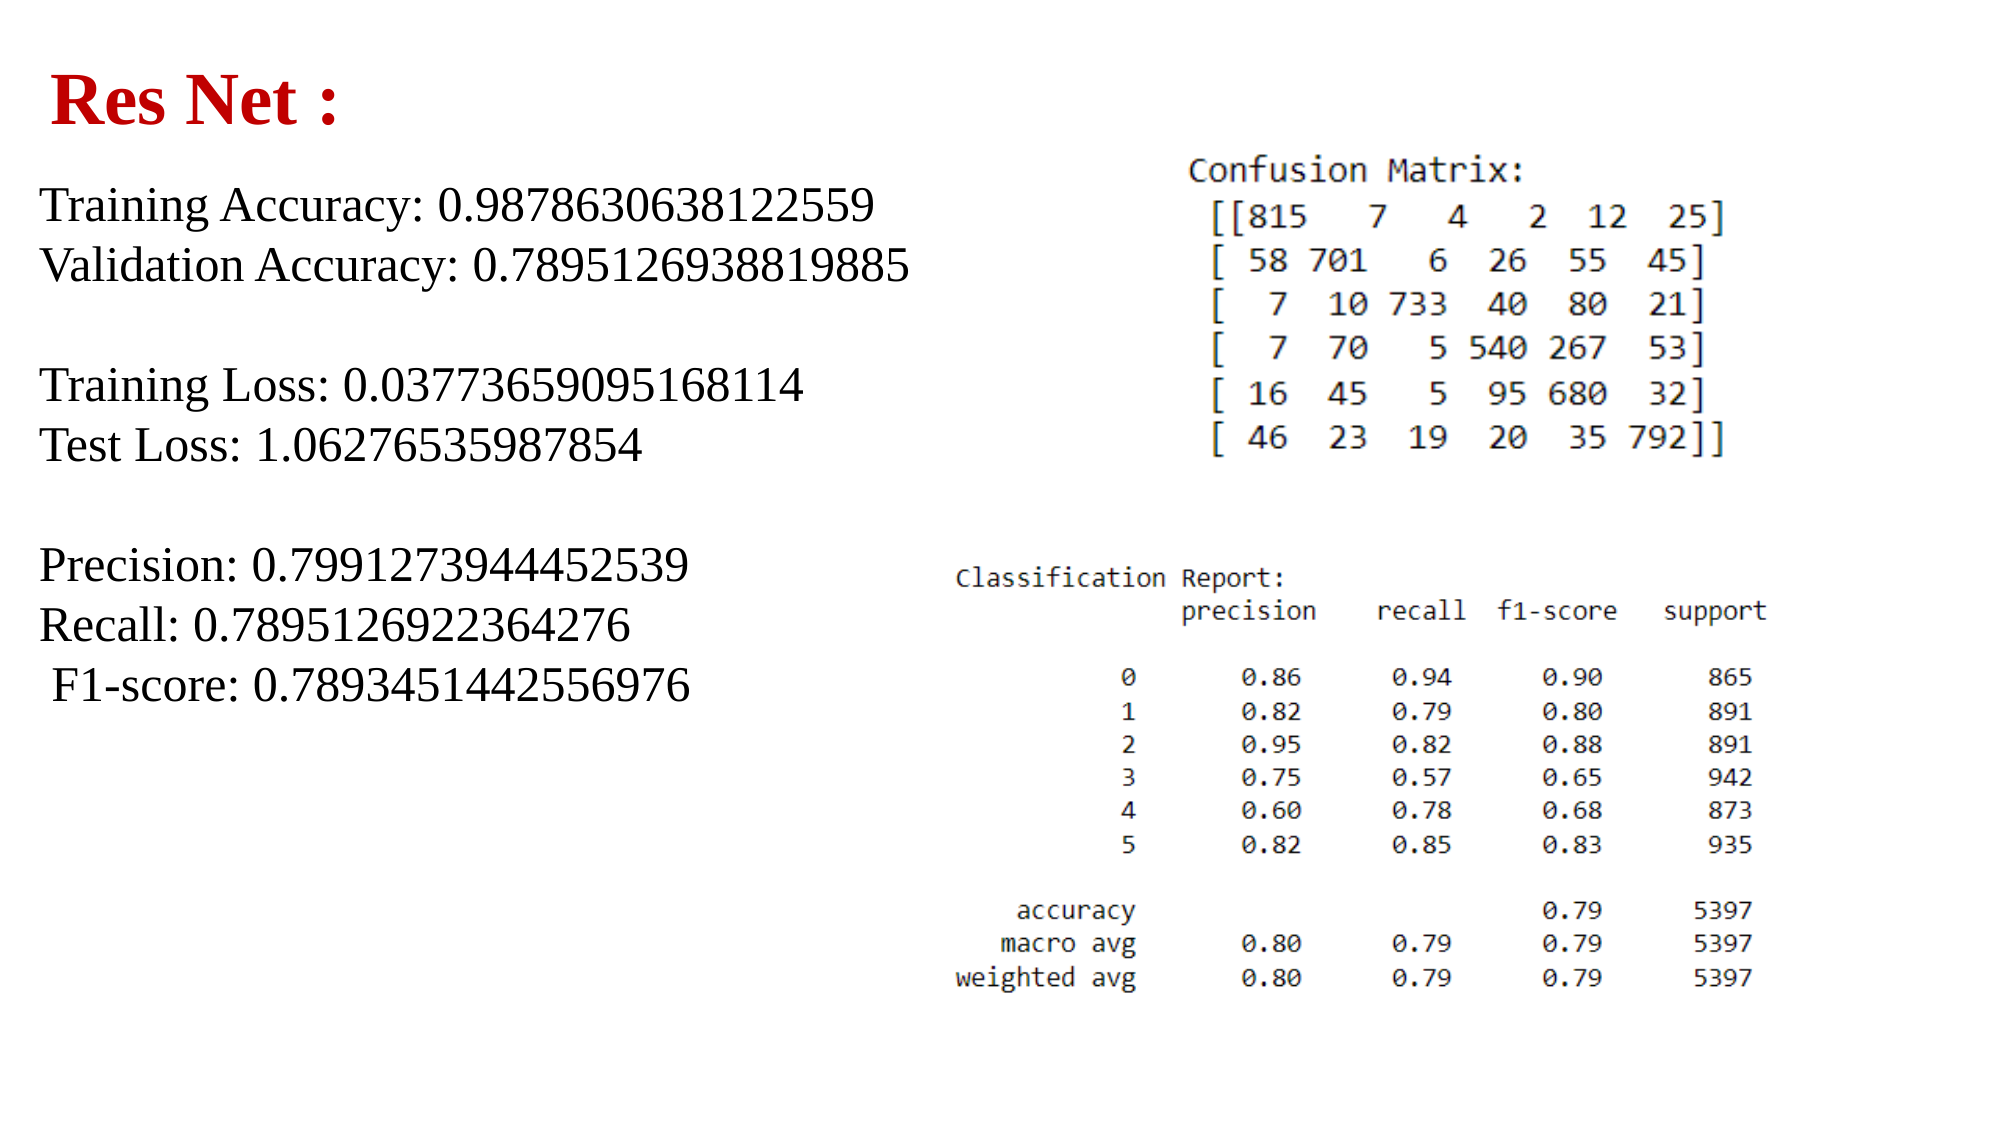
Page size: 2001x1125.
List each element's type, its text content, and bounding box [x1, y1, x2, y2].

picture [1135, 147, 1758, 474]
text_box Training Accuracy: 0.9878630638122559 Validation Accuracy: 0.7895126938819885 Training Loss: 0.03773659095168114 Test Loss: 1.06276535987854 Precision: 0.7991273944452539 Recall: 0.7895126922364276 F1-score: 0.7893451442556976 [38, 170, 911, 891]
picture [913, 562, 1849, 1043]
text_box Res Net : [35, 41, 1136, 147]
